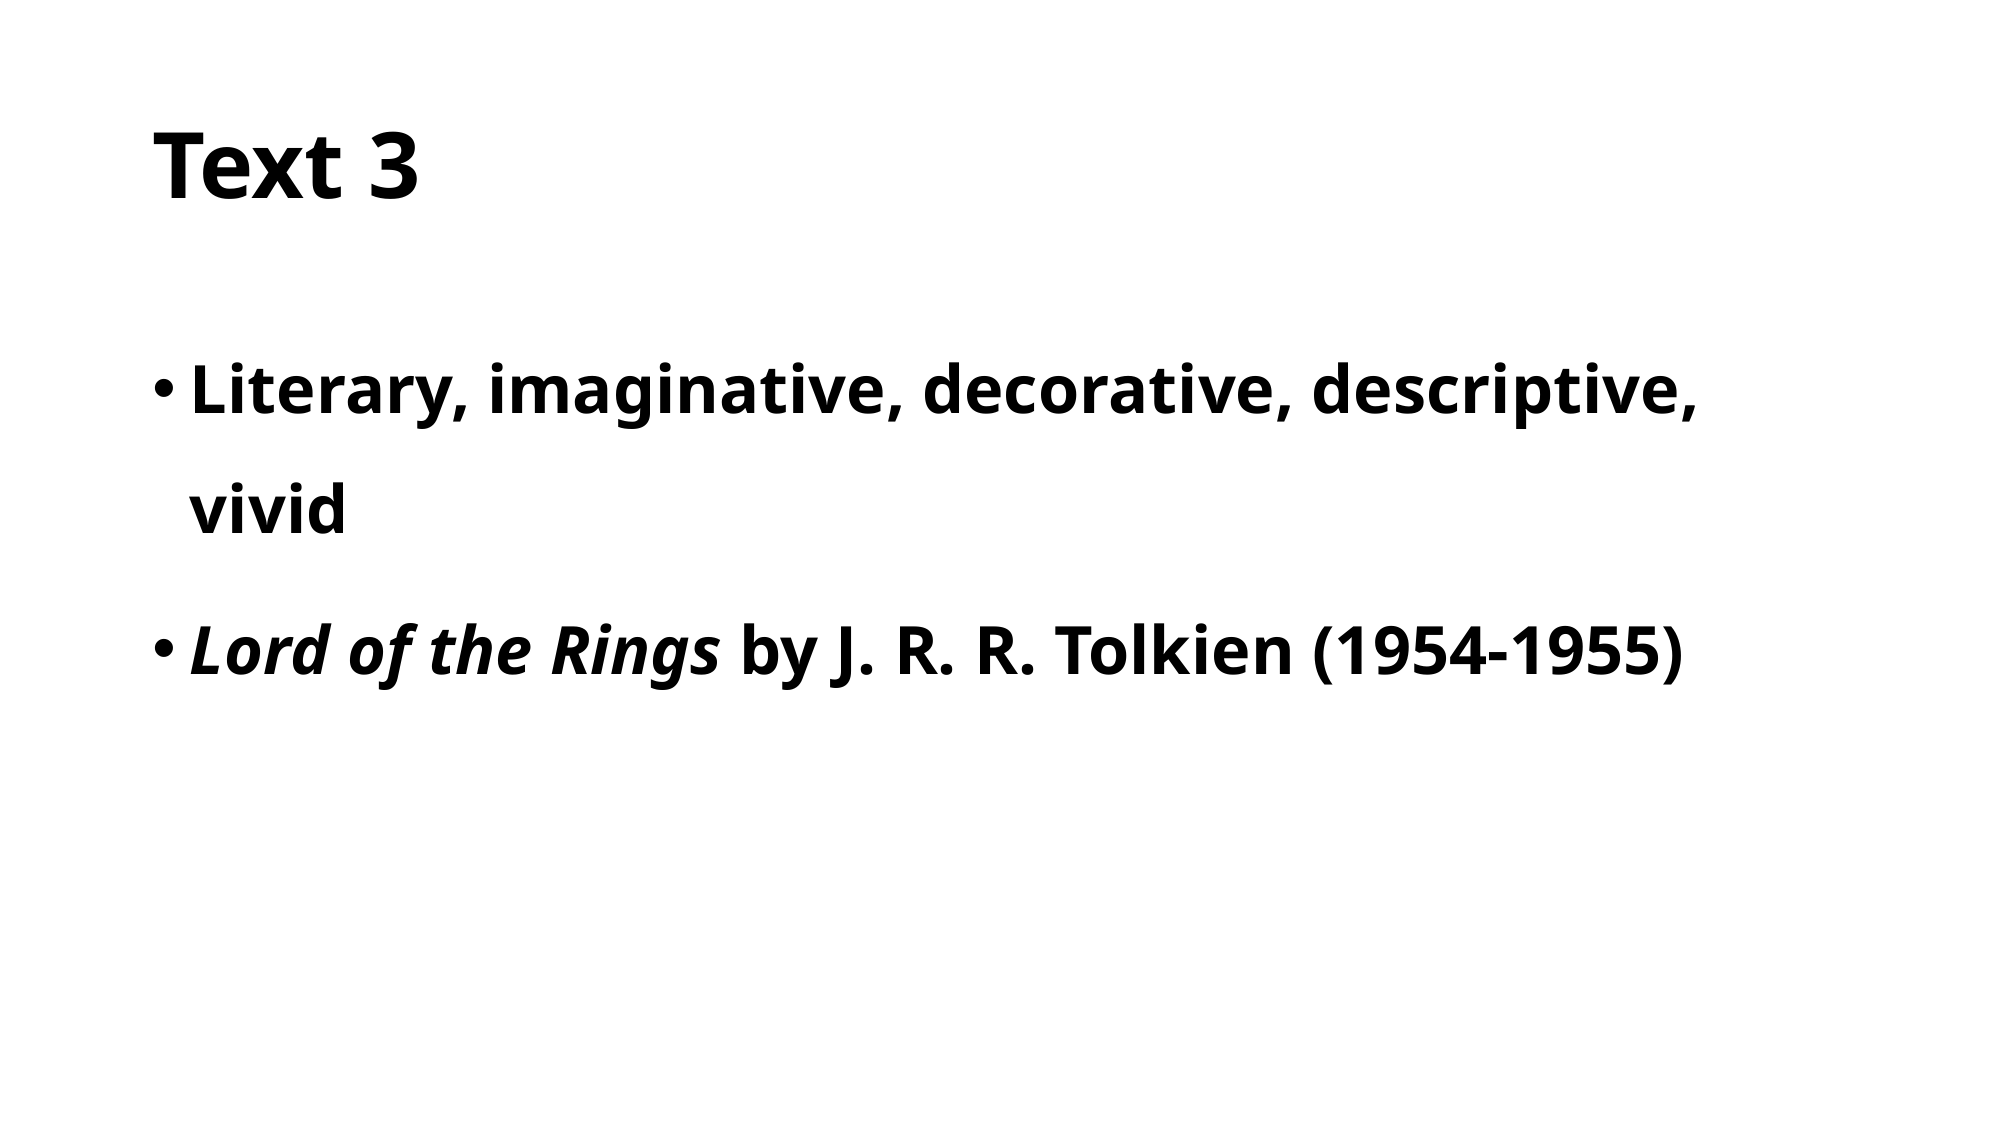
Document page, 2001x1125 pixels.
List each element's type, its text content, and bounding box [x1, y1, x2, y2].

title Text 3 [137, 59, 1863, 278]
list Literary, imaginative, decorative, descriptive, vivid Lord of the Rings by J. R. R. Tolkien (1954-1955) [137, 299, 1850, 1014]
